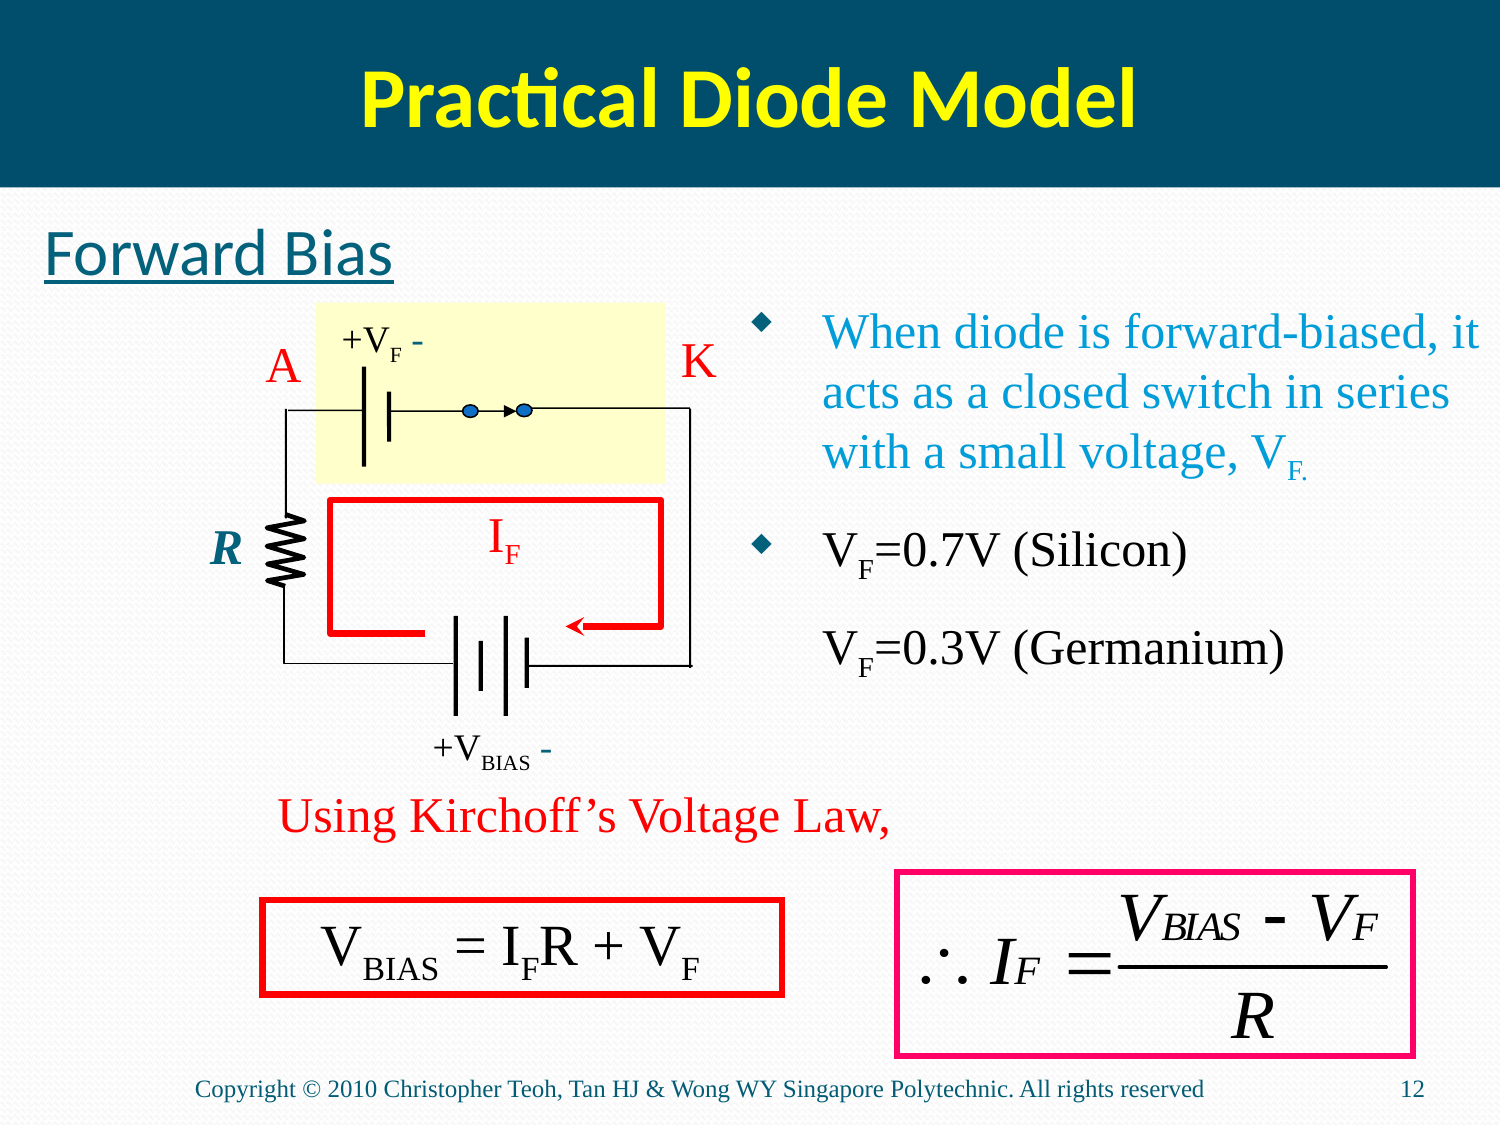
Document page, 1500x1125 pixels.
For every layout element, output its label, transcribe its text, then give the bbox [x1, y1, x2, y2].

footer Copyright © 2010 Christopher Teoh, Tan HJ & Wong WY Singapore Polytechnic. All rights reserved [194, 1042, 1299, 1103]
text_box VBIAS = IFR + VF [262, 900, 783, 995]
text_box When diode is forward-biased, it acts as a closed switch in series with a small voltage, VF. VF=0.7V (Silicon) VF=0.3V (Germanium) [732, 290, 1500, 854]
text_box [899, 874, 1411, 1054]
slide_number 12 [1299, 1042, 1425, 1103]
text_box Using Kirchoff’s Voltage Law, [262, 774, 933, 850]
title Forward Bias [44, 201, 455, 289]
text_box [194, 302, 733, 777]
text_box Practical Diode Model [0, 0, 1500, 188]
